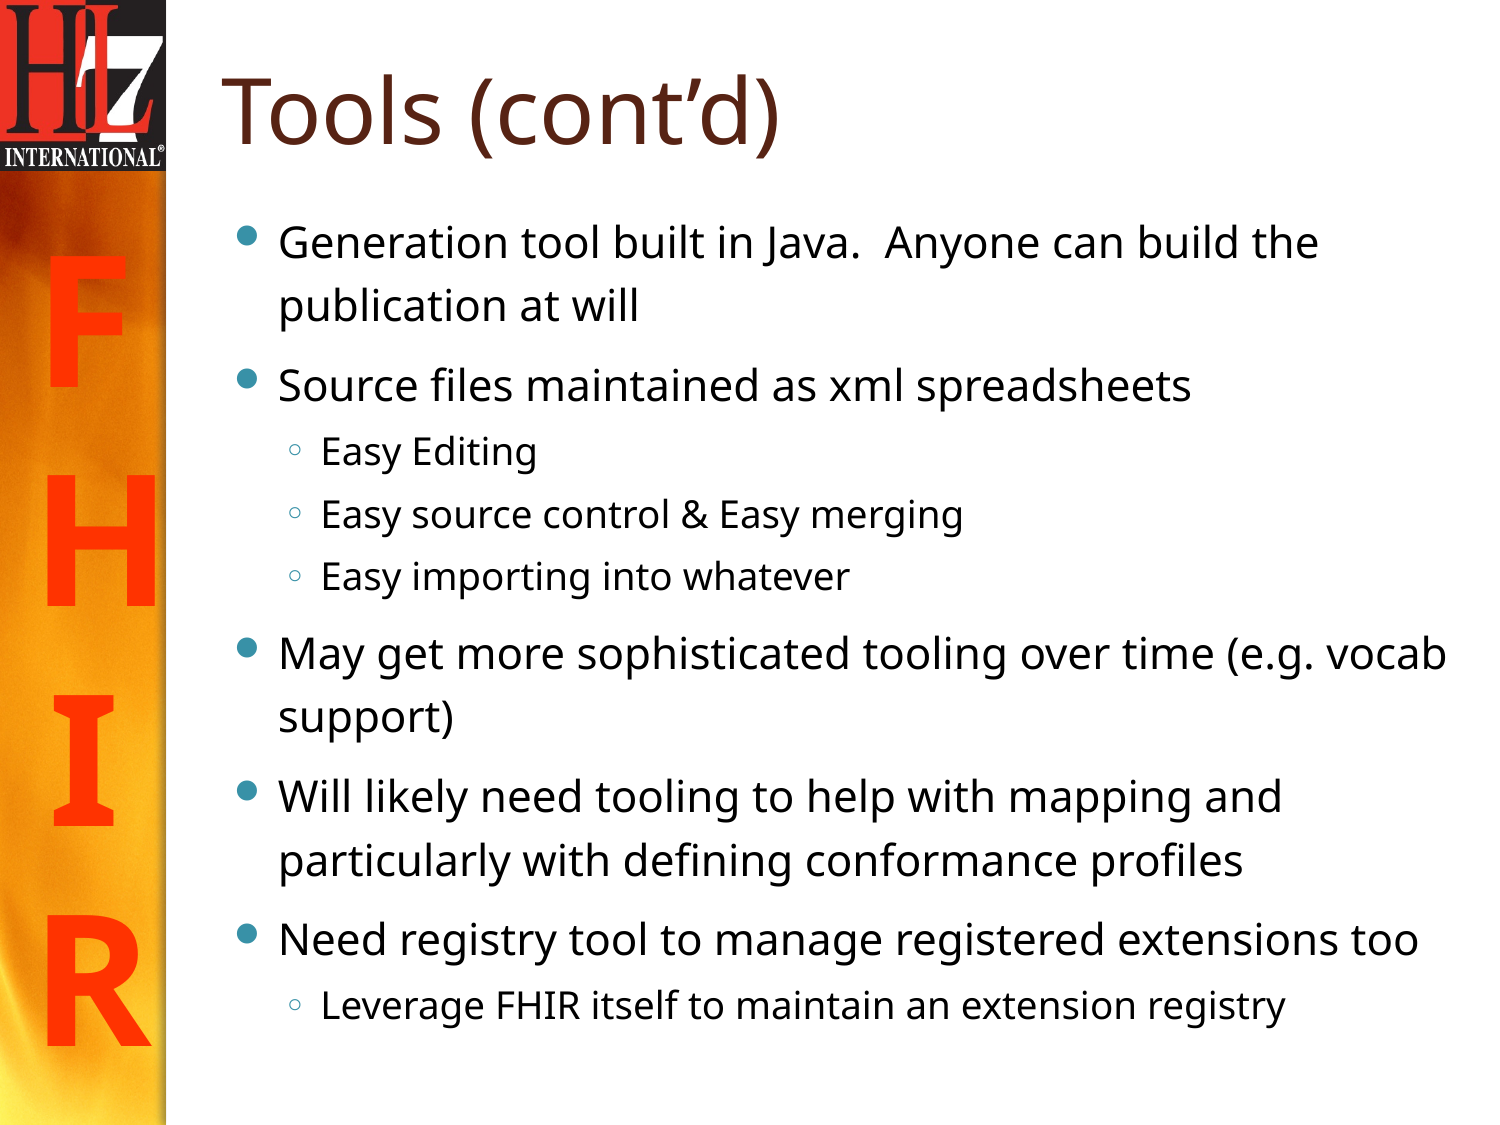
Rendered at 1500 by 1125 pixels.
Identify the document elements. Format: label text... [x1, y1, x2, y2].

title Tools (cont’d) [206, 30, 1466, 185]
picture [0, 0, 166, 1125]
list Generation tool built in Java. Anyone can build the publication at will Source files maintained as xml spreadsheets Easy Editing Easy source control & Easy merging Easy importing into whatever May get more sophisticated tooling over time (e.g. vocab support) Will likely need tooling to help with mapping and particularly with defining conformance profiles Need registry tool to manage registered extensions too Leverage FHIR itself to maintain an extension registry [206, 196, 1466, 1059]
